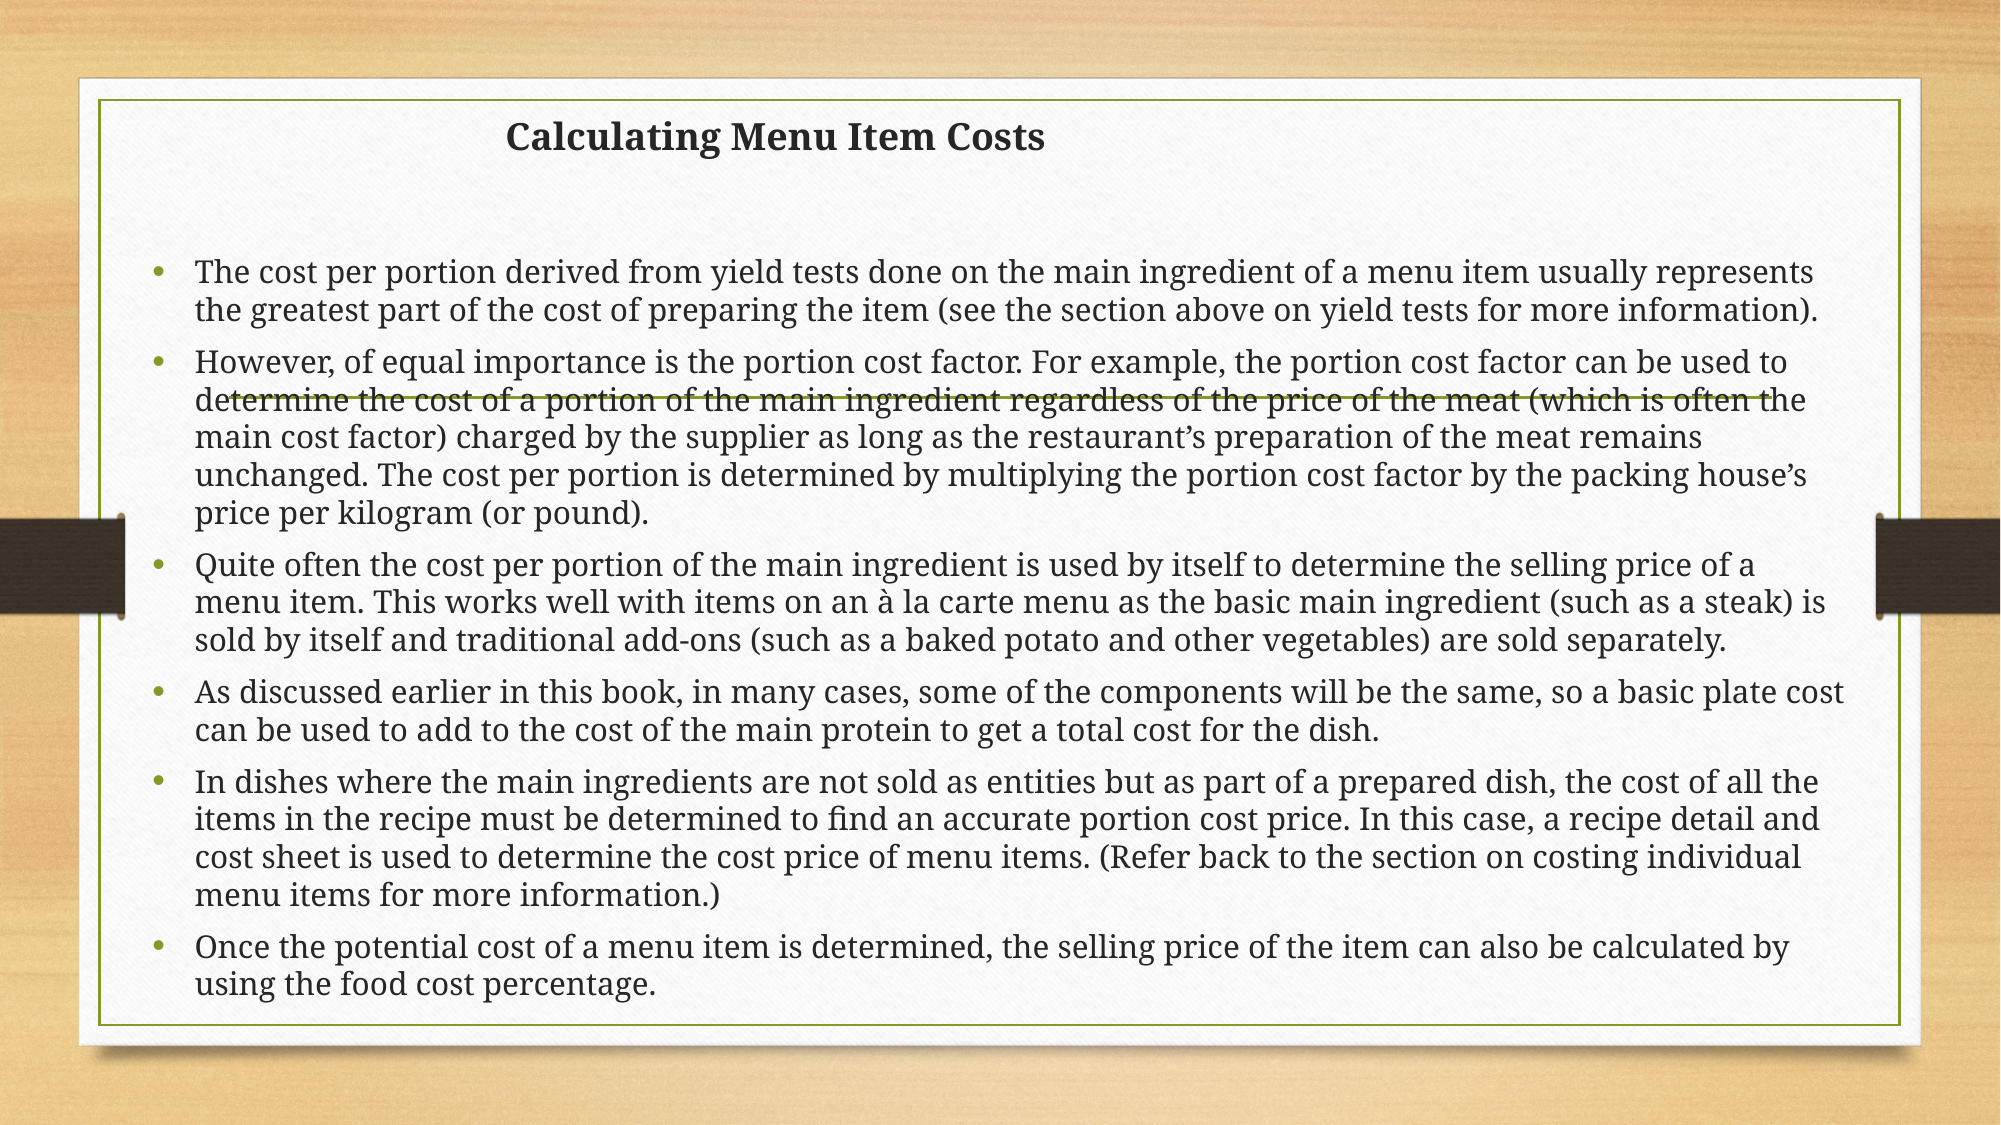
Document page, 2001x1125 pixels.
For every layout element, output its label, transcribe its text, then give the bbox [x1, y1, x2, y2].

title Calculating Menu Item Costs [137, 59, 1414, 212]
picture [0, 0, 2001, 1125]
list The cost per portion derived from yield tests done on the main ingredient of a menu item usually represents the greatest part of the cost of preparing the item (see the section above on yield tests for more information). However, of equal importance is the portion cost factor. For example, the portion cost factor can be used to determine the cost of a portion of the main ingredient regardless of the price of the meat (which is often the main cost factor) charged by the supplier as long as the restaurant’s preparation of the meat remains unchanged. The cost per portion is determined by multiplying the portion cost factor by the packing house’s price per kilogram (or pound). Quite often the cost per portion of the main ingredient is used by itself to determine the selling price of a menu item. This works well with items on an à la carte menu as the basic main ingredient (such as a steak) is sold by itself and traditional add-ons (such as a baked potato and other vegetables) are sold separately. As discussed earlier in this book, in many cases, some of the components will be the same, so a basic plate cost can be used to add to the cost of the main protein to get a total cost for the dish. In dishes where the main ingredients are not sold as entities but as part of a prepared dish, the cost of all the items in the recipe must be determined to find an accurate portion cost price. In this case, a recipe detail and cost sheet is used to determine the cost price of menu items. (Refer back to the section on costing individual menu items for more information.) Once the potential cost of a menu item is determined, the selling price of the item can also be calculated by using the food cost percentage. [137, 244, 1863, 1014]
